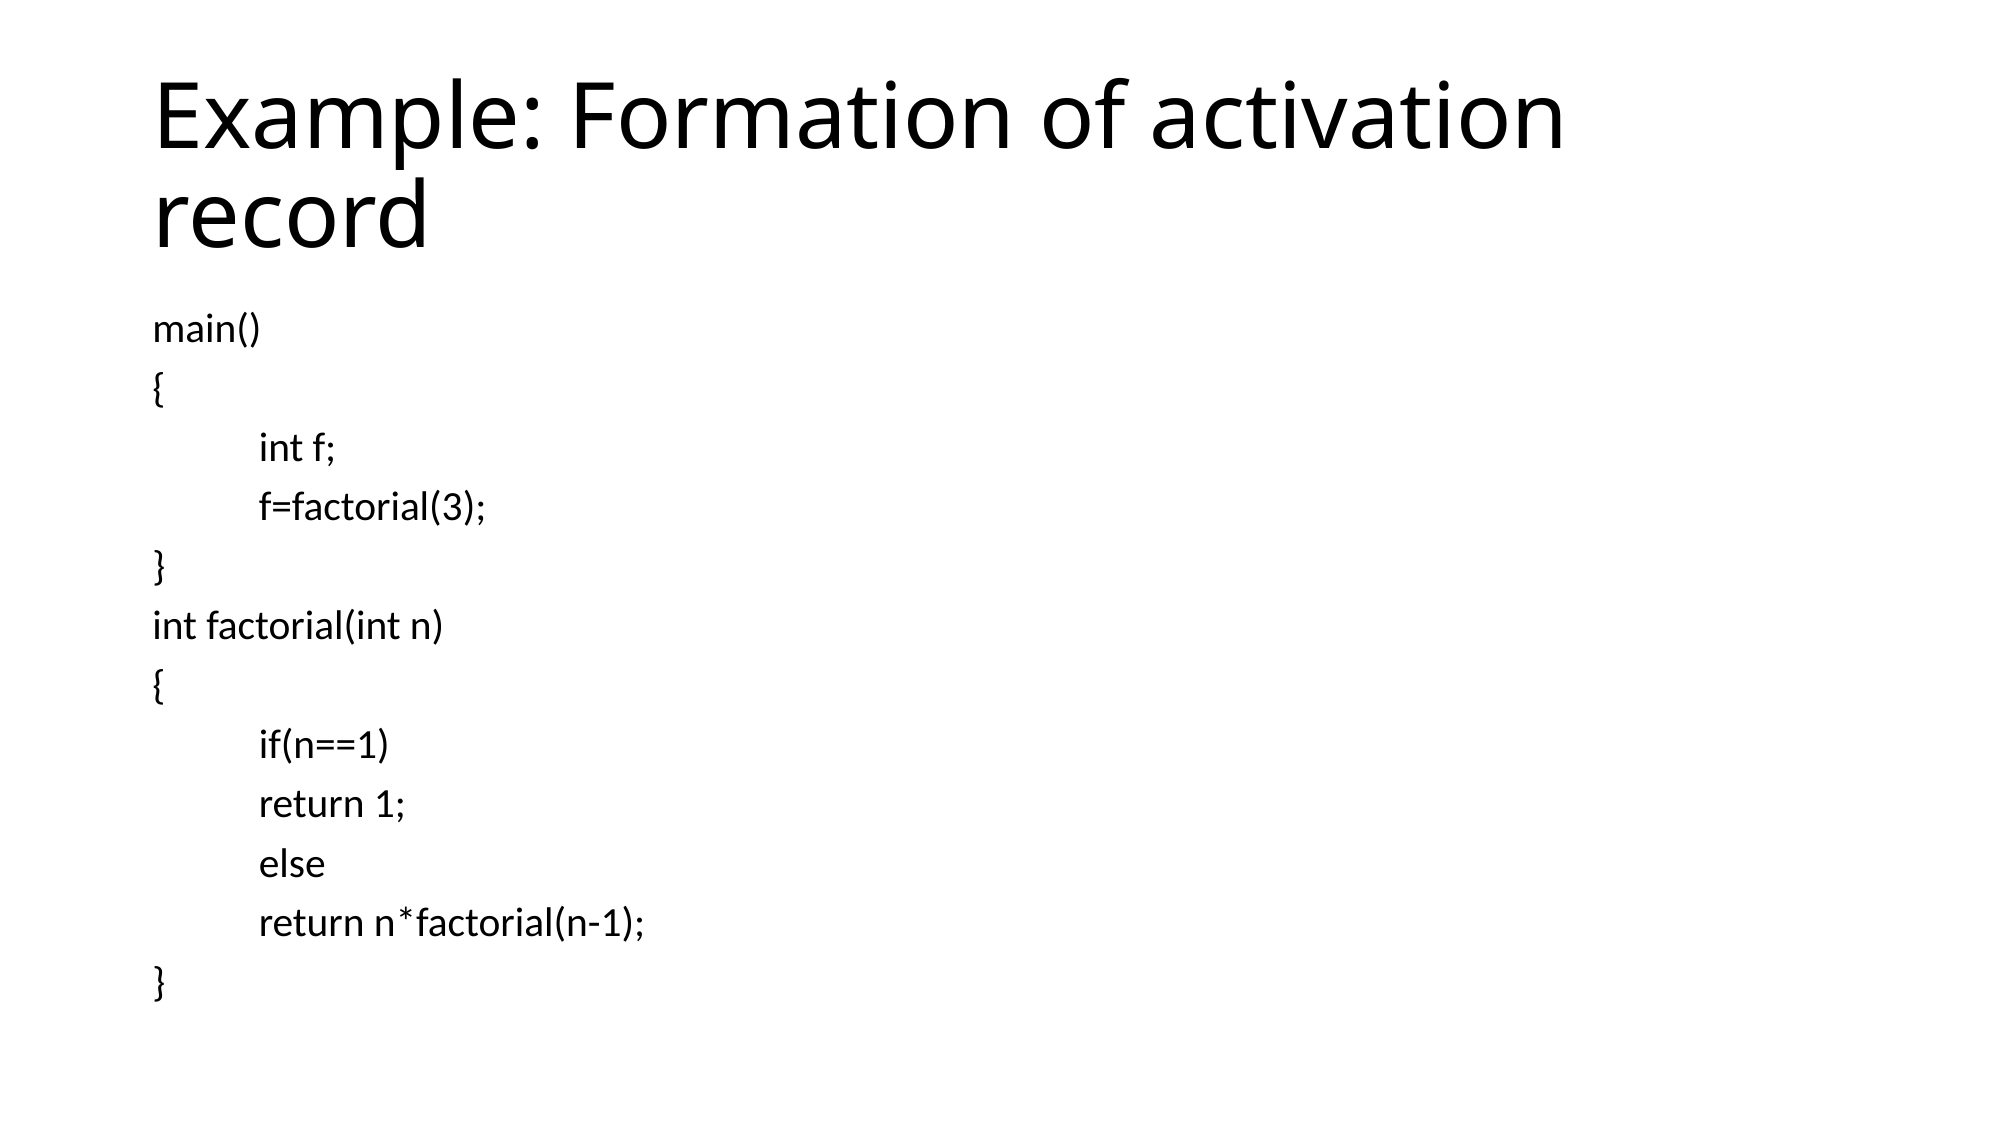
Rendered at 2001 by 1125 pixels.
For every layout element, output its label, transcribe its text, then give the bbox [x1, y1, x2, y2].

list main() { int f; f=factorial(3); } int factorial(int n) { if(n==1) return 1; else return n*factorial(n-1); } [137, 299, 1863, 1014]
title Example: Formation of activation record [137, 59, 1863, 278]
